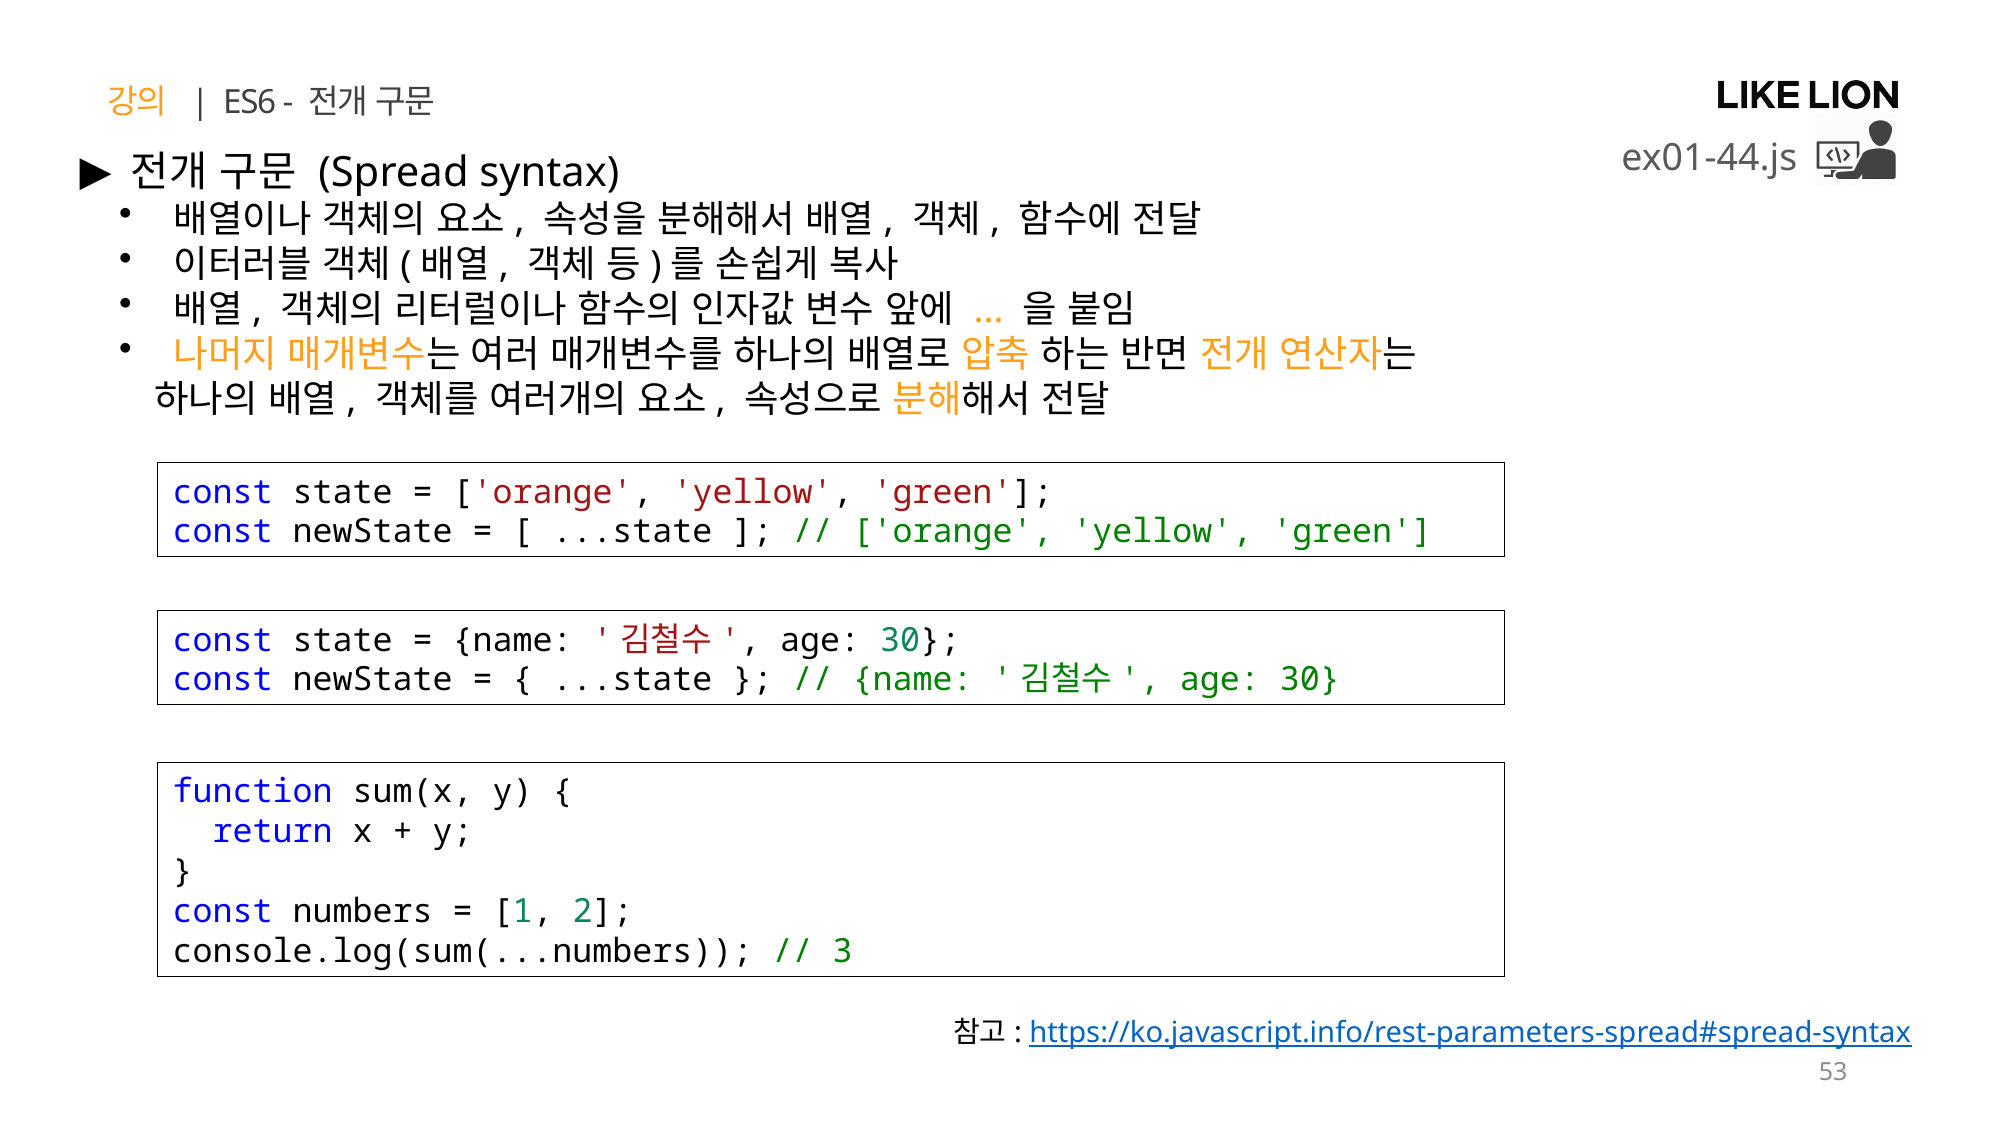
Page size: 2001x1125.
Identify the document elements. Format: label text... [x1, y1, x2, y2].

text_box 전개 구문 (Spread syntax) 배열이나 객체의 요소, 속성을 분해해서 배열, 객체, 함수에 전달 이터러블 객체(배열, 객체 등)를 손쉽게 복사 배열, 객체의 리터럴이나 함수의 인자값 변수 앞에 ... 을 붙임 나머지 매개변수는 여러 매개변수를 하나의 배열로 압축 하는 반면 전개 연산자는 하나의 배열, 객체를 여러개의 요소, 속성으로 분해해서 전달 [64, 137, 1436, 472]
text_box ex01-44.js [1424, 125, 1812, 186]
text_box 강의 | ES6 - 전개 구문 [92, 72, 866, 128]
text_box function sum(x, y) { return x + y; } const numbers = [1, 2]; console.log(sum(...numbers)); // 3 [157, 762, 1505, 977]
text_box 참고: https://ko.javascript.info/rest-parameters-spread#spread-syntax [865, 1006, 1927, 1061]
picture [1718, 80, 1898, 109]
text_box const state = ['orange', 'yellow', 'green']; const newState = [ ...state ]; // ['orange', 'yellow', 'green'] [157, 462, 1505, 557]
picture [1814, 113, 1898, 186]
slide_number 53 [1412, 1061, 1863, 1103]
text_box const state = {name: '김철수', age: 30}; const newState = { ...state }; // {name: '김철수', age: 30} [157, 610, 1505, 705]
